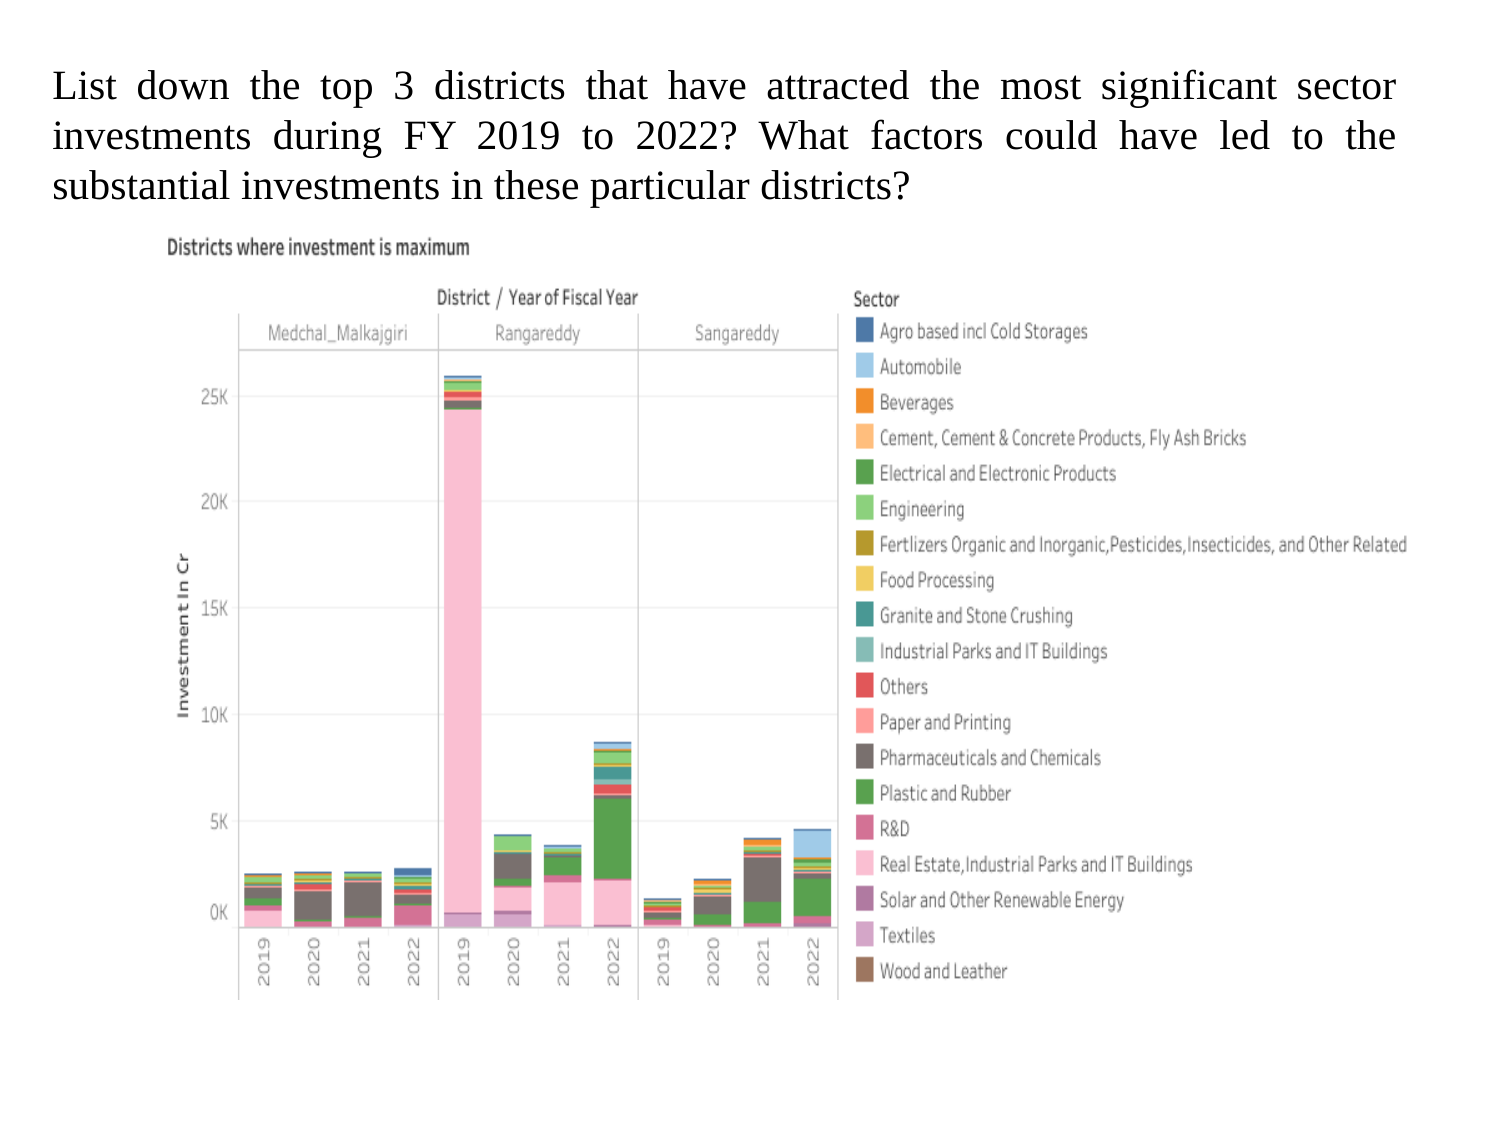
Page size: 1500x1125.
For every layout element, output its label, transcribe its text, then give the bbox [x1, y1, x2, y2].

picture [162, 218, 1413, 1001]
text_box List down the top 3 districts that have attracted the most significant sector investments during FY 2019 to 2022? What factors could have led to the substantial investments in these particular districts? [37, 50, 1413, 215]
